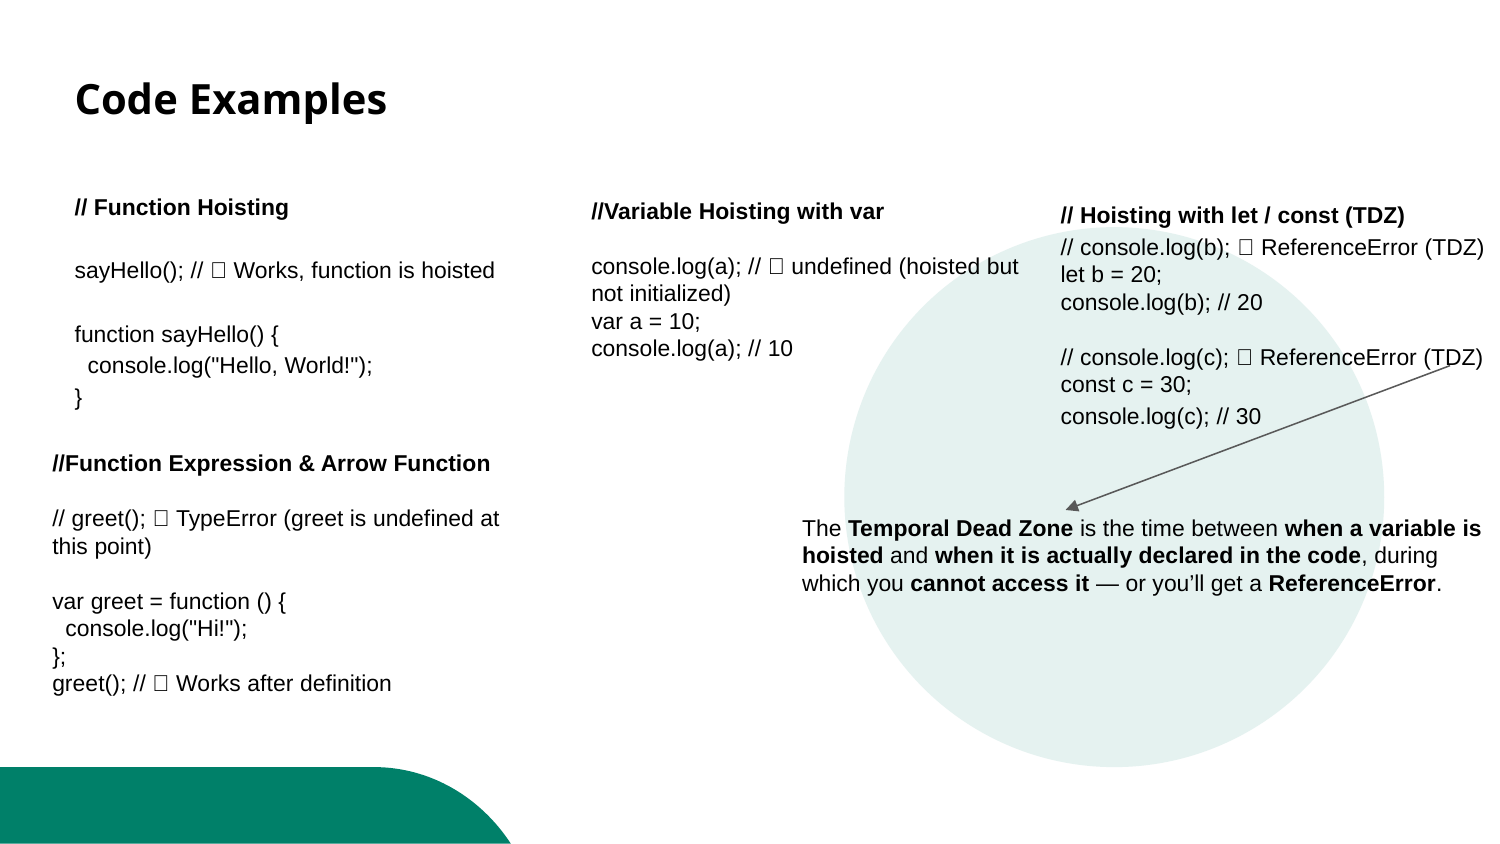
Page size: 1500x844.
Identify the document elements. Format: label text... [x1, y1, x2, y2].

text_box //Function Expression & Arrow Function // greet(); ❌ TypeError (greet is undefined at this point) var greet = function () { console.log("Hi!"); }; greet(); // ✅ Works after definition [37, 433, 530, 739]
text_box The Temporal Dead Zone is the time between when a variable is hoisted and when it is actually declared in the code, during which you cannot access it — or you’ll get a ReferenceError. [787, 498, 1500, 611]
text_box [1065, 365, 1451, 511]
list // Function Hoisting sayHello(); // ✅ Works, function is hoisted function sayHello() { console.log("Hello, World!"); } [59, 173, 558, 735]
title Code Examples [59, 57, 873, 148]
text_box //Variable Hoisting with var console.log(a); // ✅ undefined (hoisted but not initialized) var a = 10; console.log(a); // 10 [576, 181, 1045, 404]
text_box // Hoisting with let / const (TDZ) // console.log(b); ❌ ReferenceError (TDZ) let b = 20; console.log(b); // 20 // console.log(c); ❌ ReferenceError (TDZ) const c = 30; console.log(c); // 30 [1045, 181, 1500, 444]
